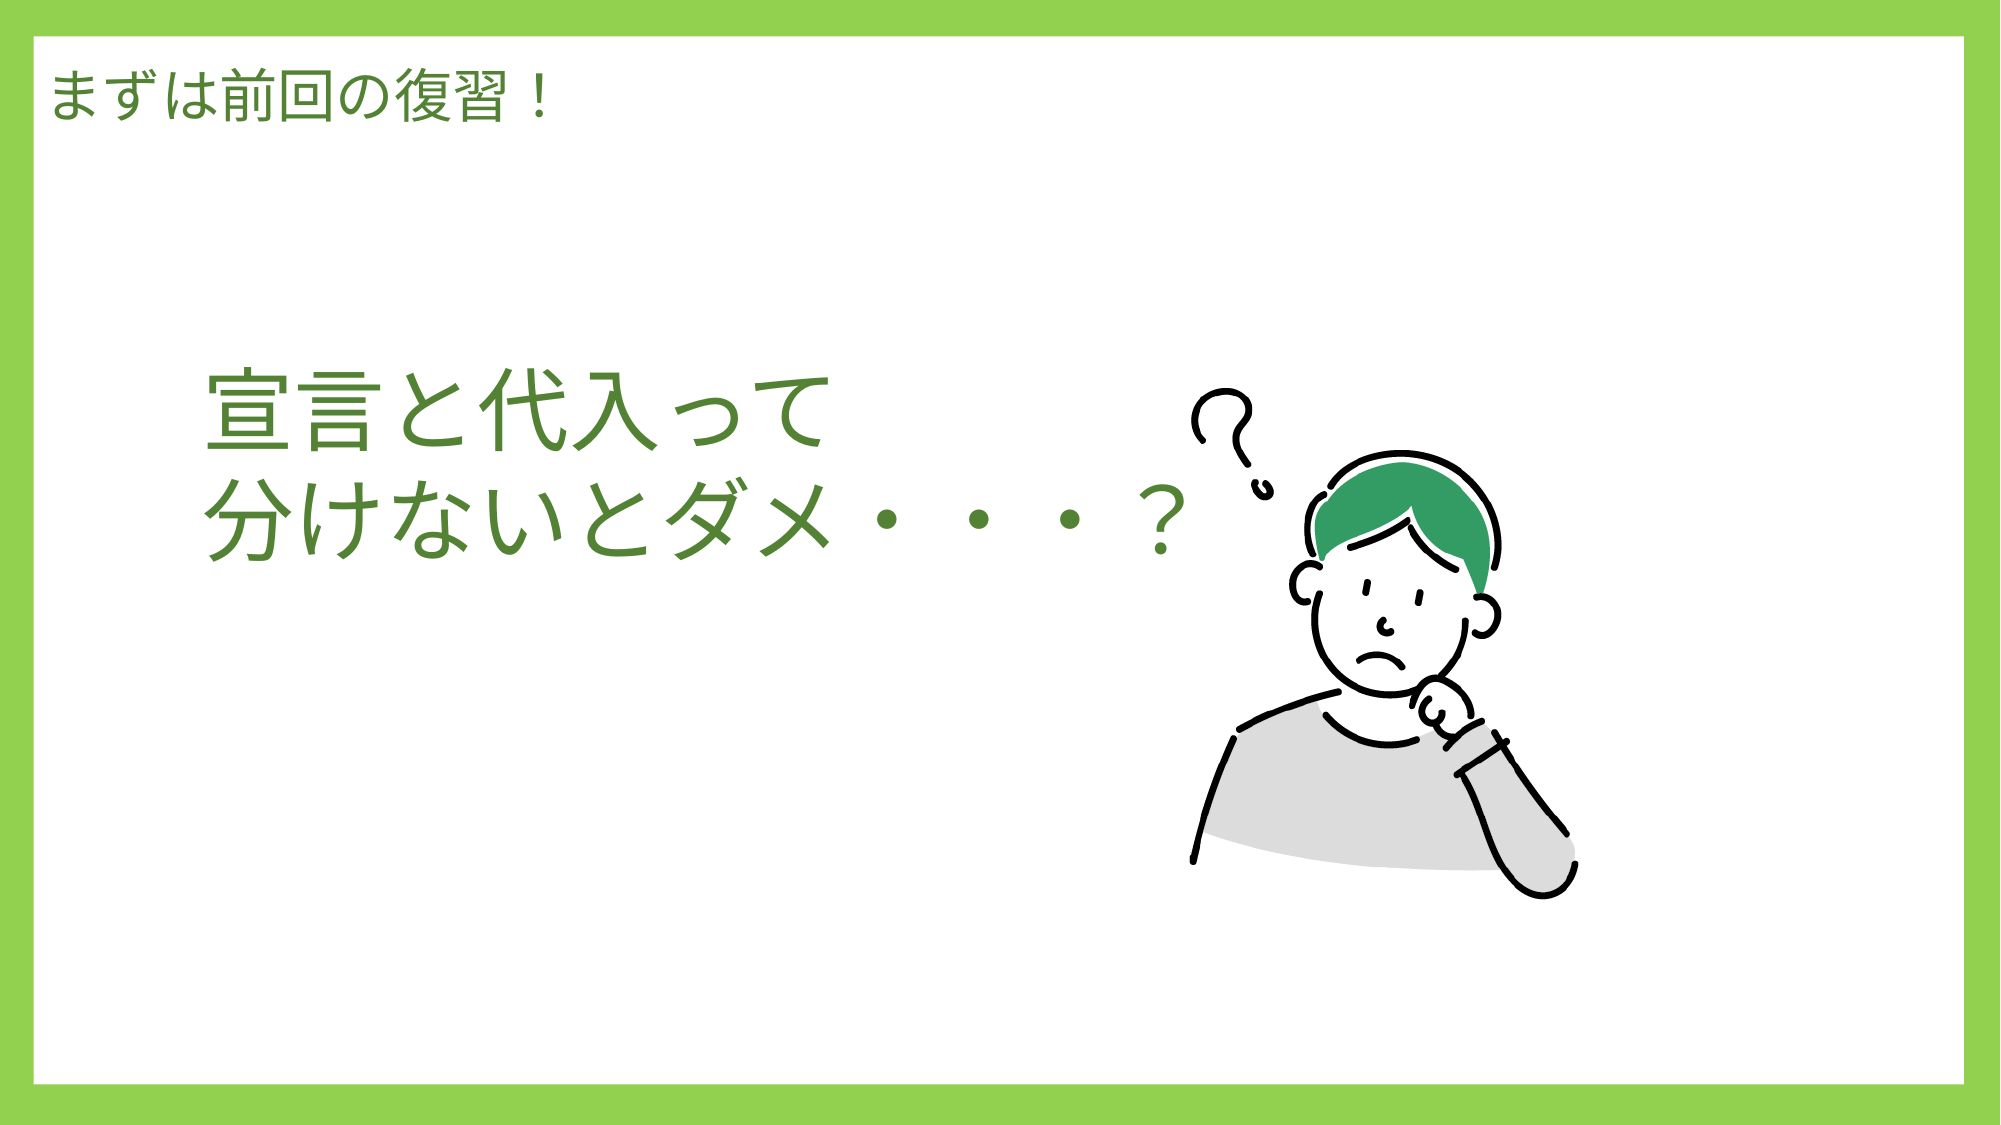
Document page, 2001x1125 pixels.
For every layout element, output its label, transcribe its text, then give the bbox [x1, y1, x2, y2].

text_box まずは前回の復習！ [29, 52, 584, 137]
text_box 宣言と代入って 分けないとダメ・・・？ [187, 346, 991, 581]
picture [991, 240, 1776, 1026]
